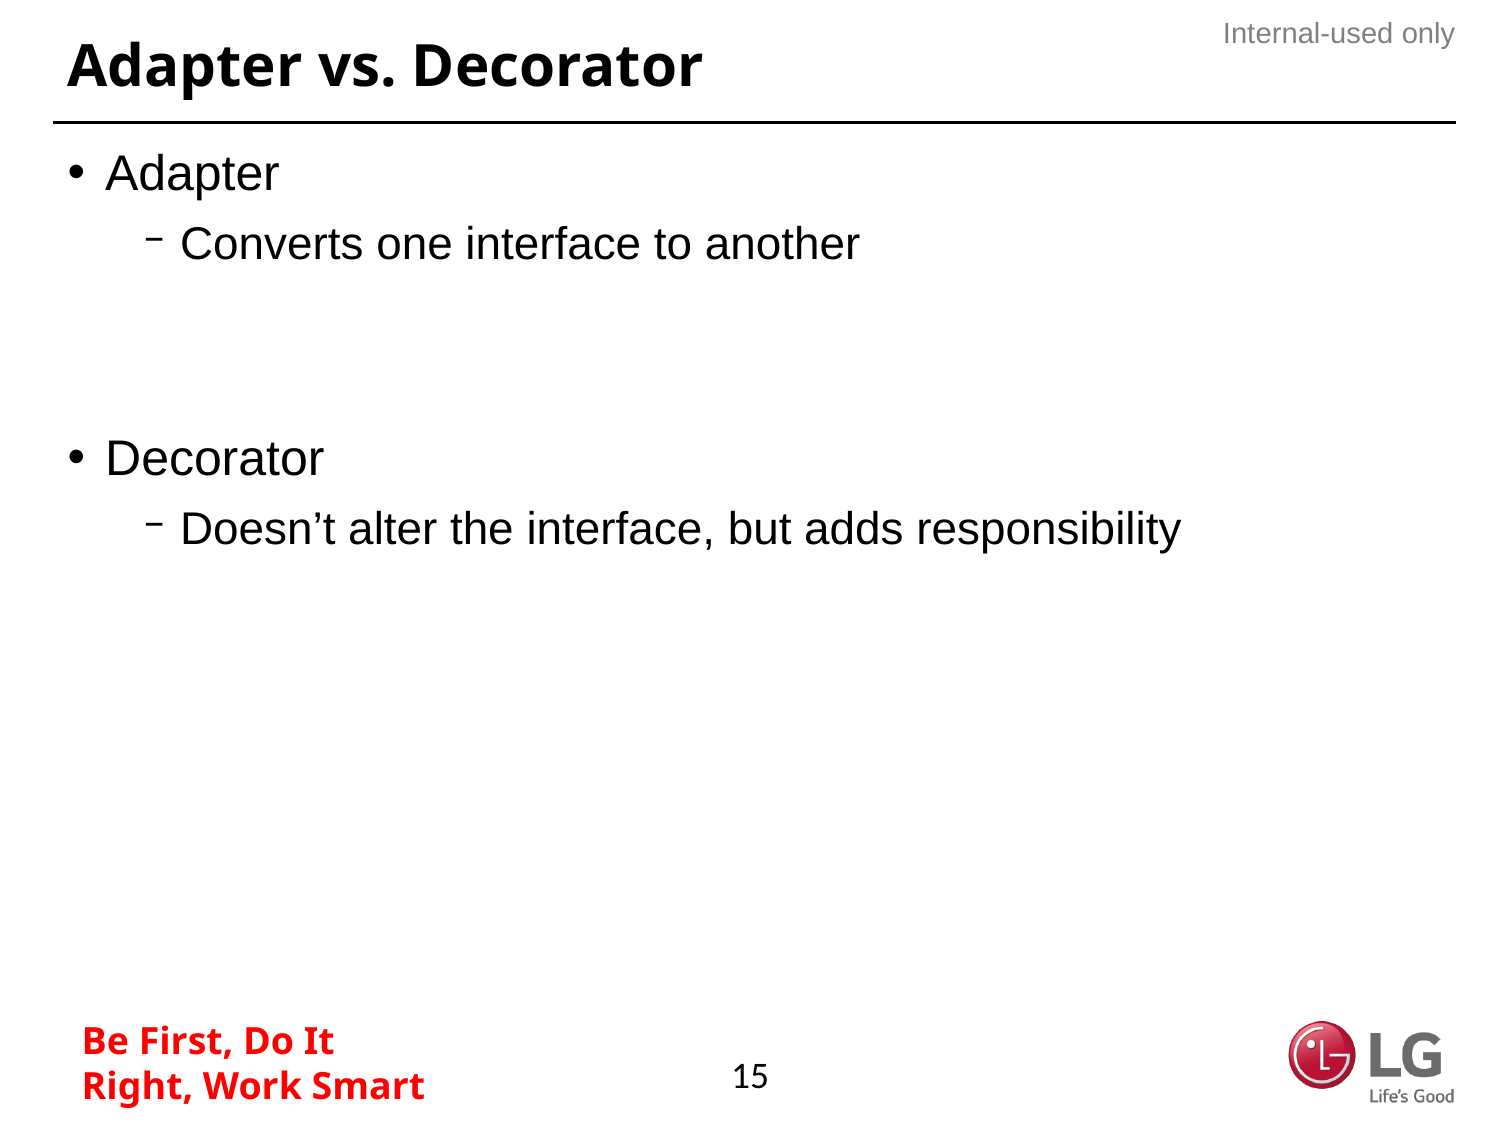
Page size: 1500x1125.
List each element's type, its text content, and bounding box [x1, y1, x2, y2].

list Adapter Converts one interface to another Decorator Doesn’t alter the interface, but adds responsibility [52, 133, 1456, 1002]
picture [1285, 1002, 1456, 1123]
slide_number 15 [581, 1043, 919, 1104]
title Adapter vs. Decorator [52, 12, 1456, 123]
